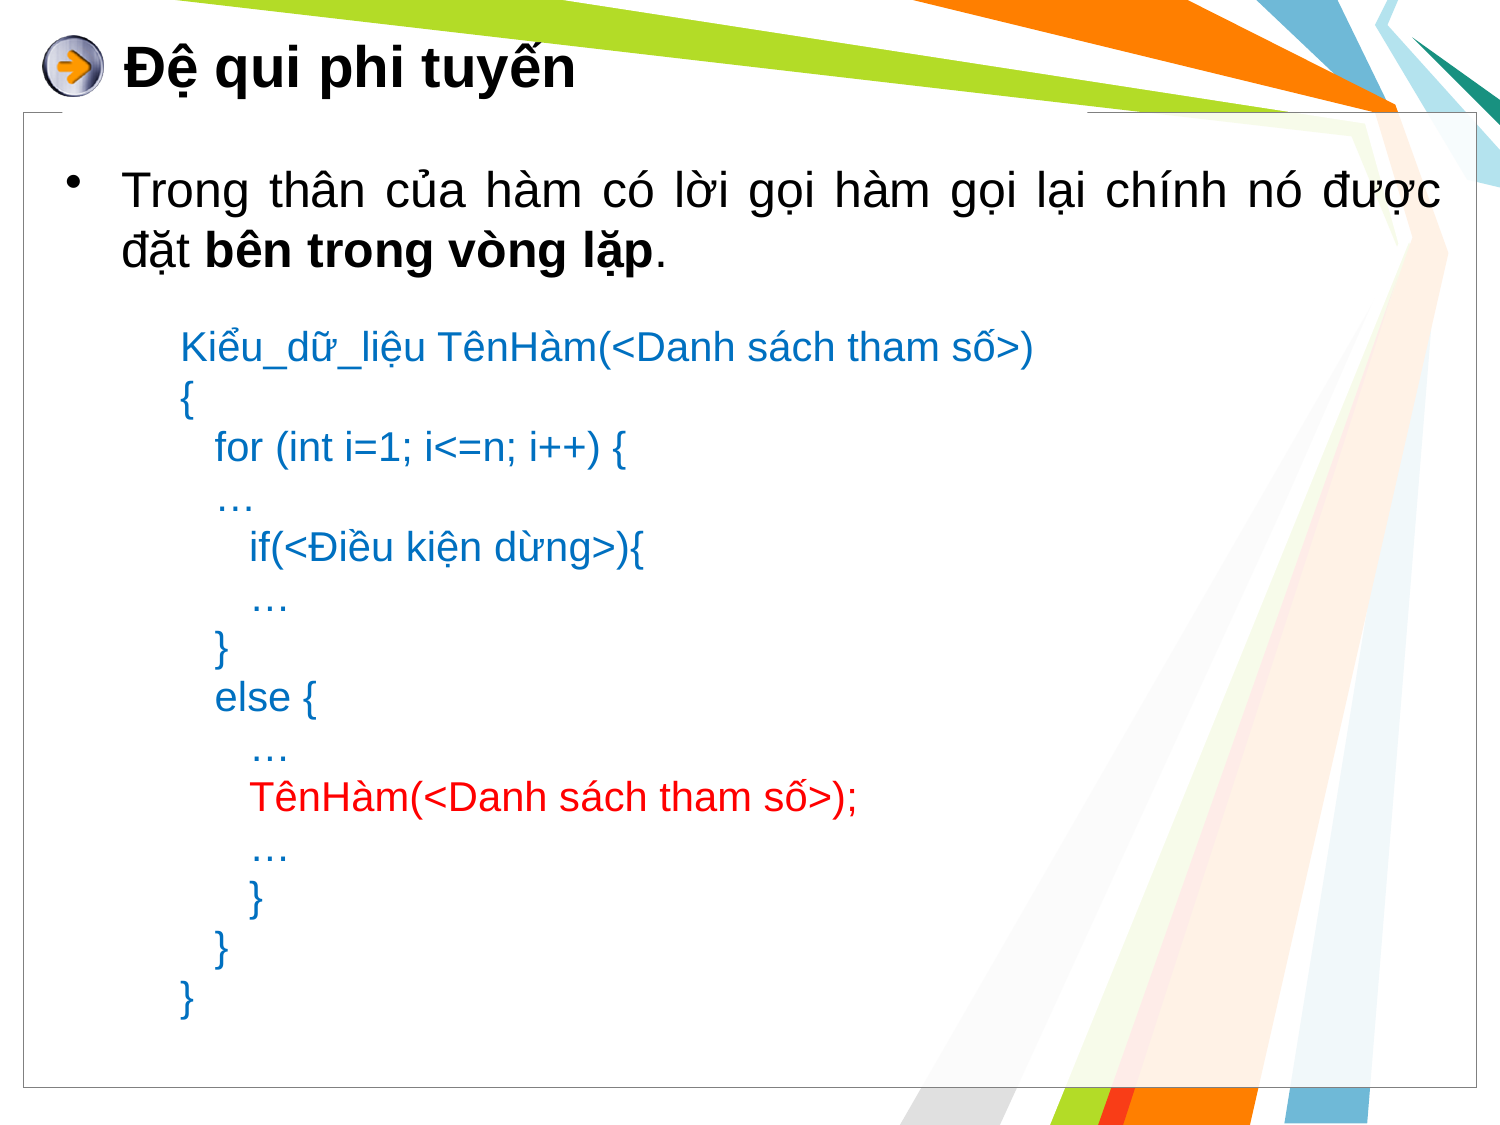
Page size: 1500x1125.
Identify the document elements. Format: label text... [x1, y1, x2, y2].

picture [42, 35, 104, 97]
text_box Kiểu_dữ_liệu TênHàm(<Danh sách tham số>) { for (int i=1; i<=n; i++) { … if(<Điều kiện dừng>){ … } else { … TênHàm(<Danh sách tham số>); … } } } [165, 312, 1050, 1028]
title Đệ qui phi tuyến [108, 12, 1476, 117]
list Trong thân của hàm có lời gọi hàm gọi lại chính nó được đặt bên trong vòng lặp. [49, 149, 1457, 1076]
